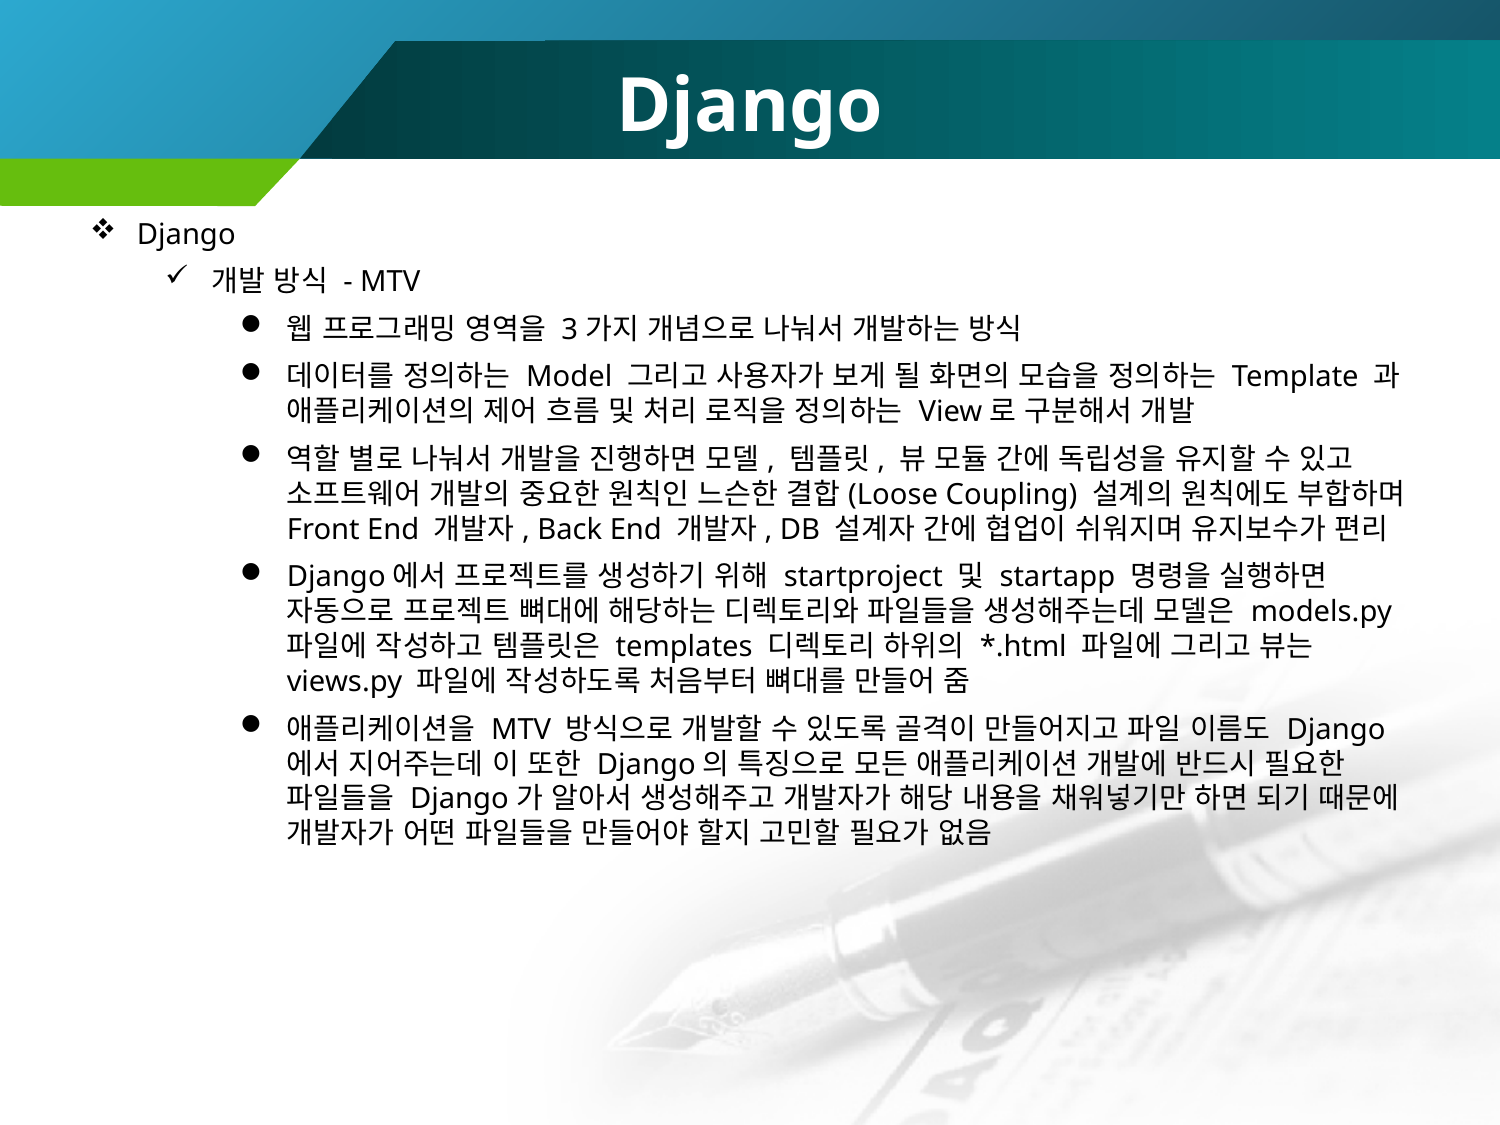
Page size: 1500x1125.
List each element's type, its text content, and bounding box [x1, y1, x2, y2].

text_box Django 개발 방식 - MTV 웹 프로그래밍 영역을 3가지 개념으로 나눠서 개발하는 방식 데이터를 정의하는 Model 그리고 사용자가 보게 될 화면의 모습을 정의하는 Template 과 애플리케이션의 제어 흐름 및 처리 로직을 정의하는 View로 구분해서 개발 역할 별로 나눠서 개발을 진행하면 모델, 템플릿, 뷰 모듈 간에 독립성을 유지할 수 있고 소프트웨어 개발의 중요한 원칙인 느슨한 결합(Loose Coupling) 설계의 원칙에도 부합하며 Front End 개발자, Back End 개발자, DB 설계자 간에 협업이 쉬워지며 유지보수가 편리 Django에서 프로젝트를 생성하기 위해 startproject 및 startapp 명령을 실행하면 자동으로 프로젝트 뼈대에 해당하는 디렉토리와 파일들을 생성해주는데 모델은 models.py 파일에 작성하고 템플릿은 templates 디렉토리 하위의 *.html 파일에 그리고 뷰는 views.py 파일에 작성하도록 처음부터 뼈대를 만들어 줌 애플리케이션을 MTV 방식으로 개발할 수 있도록 골격이 만들어지고 파일 이름도 Django에서 지어주는데 이 또한 Django의 특징으로 모든 애플리케이션 개발에 반드시 필요한 파일들을 Django가 알아서 생성해주고 개발자가 해당 내용을 채워넣기만 하면 되기 때문에 개발자가 어떤 파일들을 만들어야 할지 고민할 필요가 없음 [74, 207, 1425, 1059]
title Django [0, 42, 1500, 162]
text_box [76, 219, 1427, 1071]
picture [490, 448, 1500, 1125]
